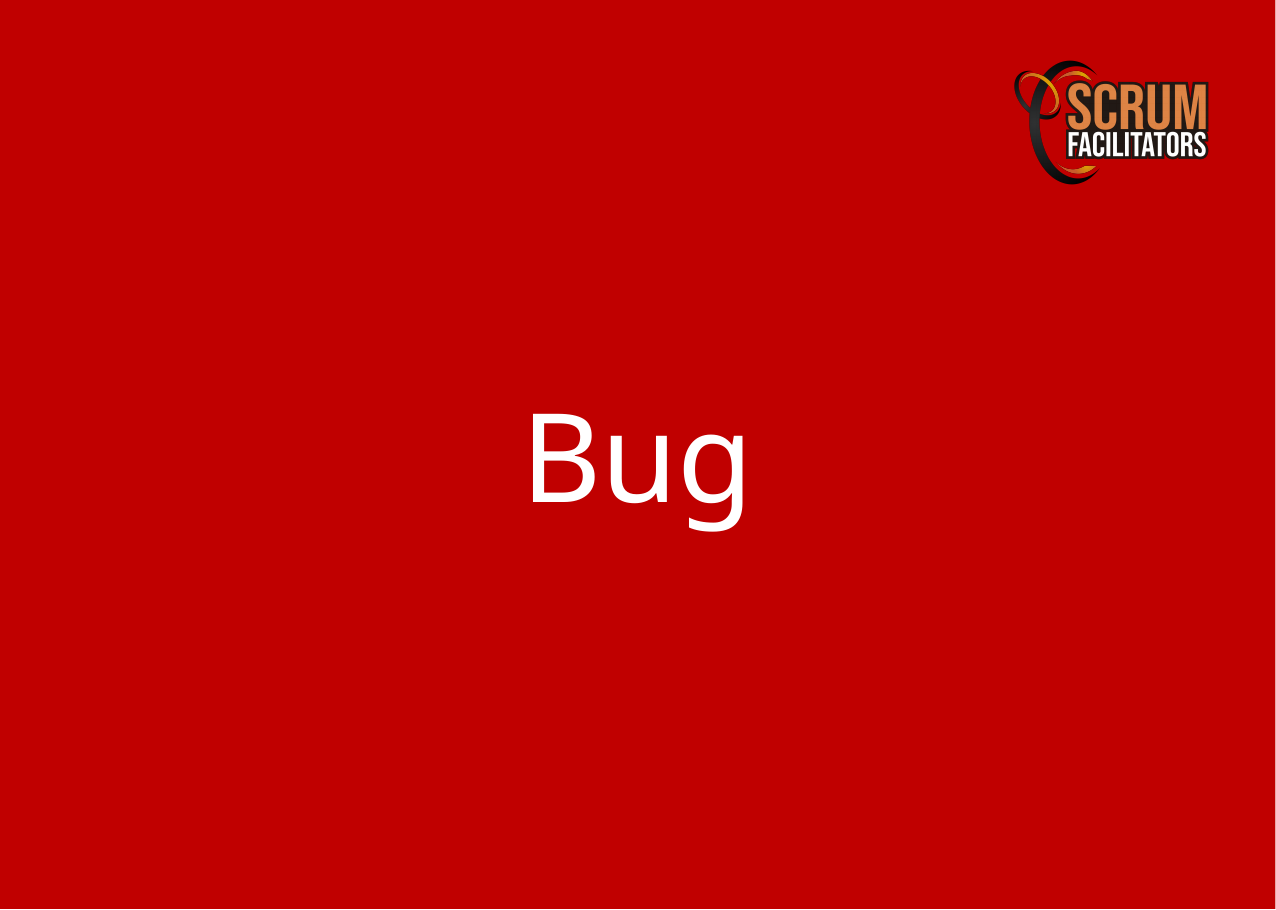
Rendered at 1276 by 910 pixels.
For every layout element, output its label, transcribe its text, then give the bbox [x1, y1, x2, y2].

picture [1011, 57, 1211, 187]
list Bug [132, 291, 1143, 618]
